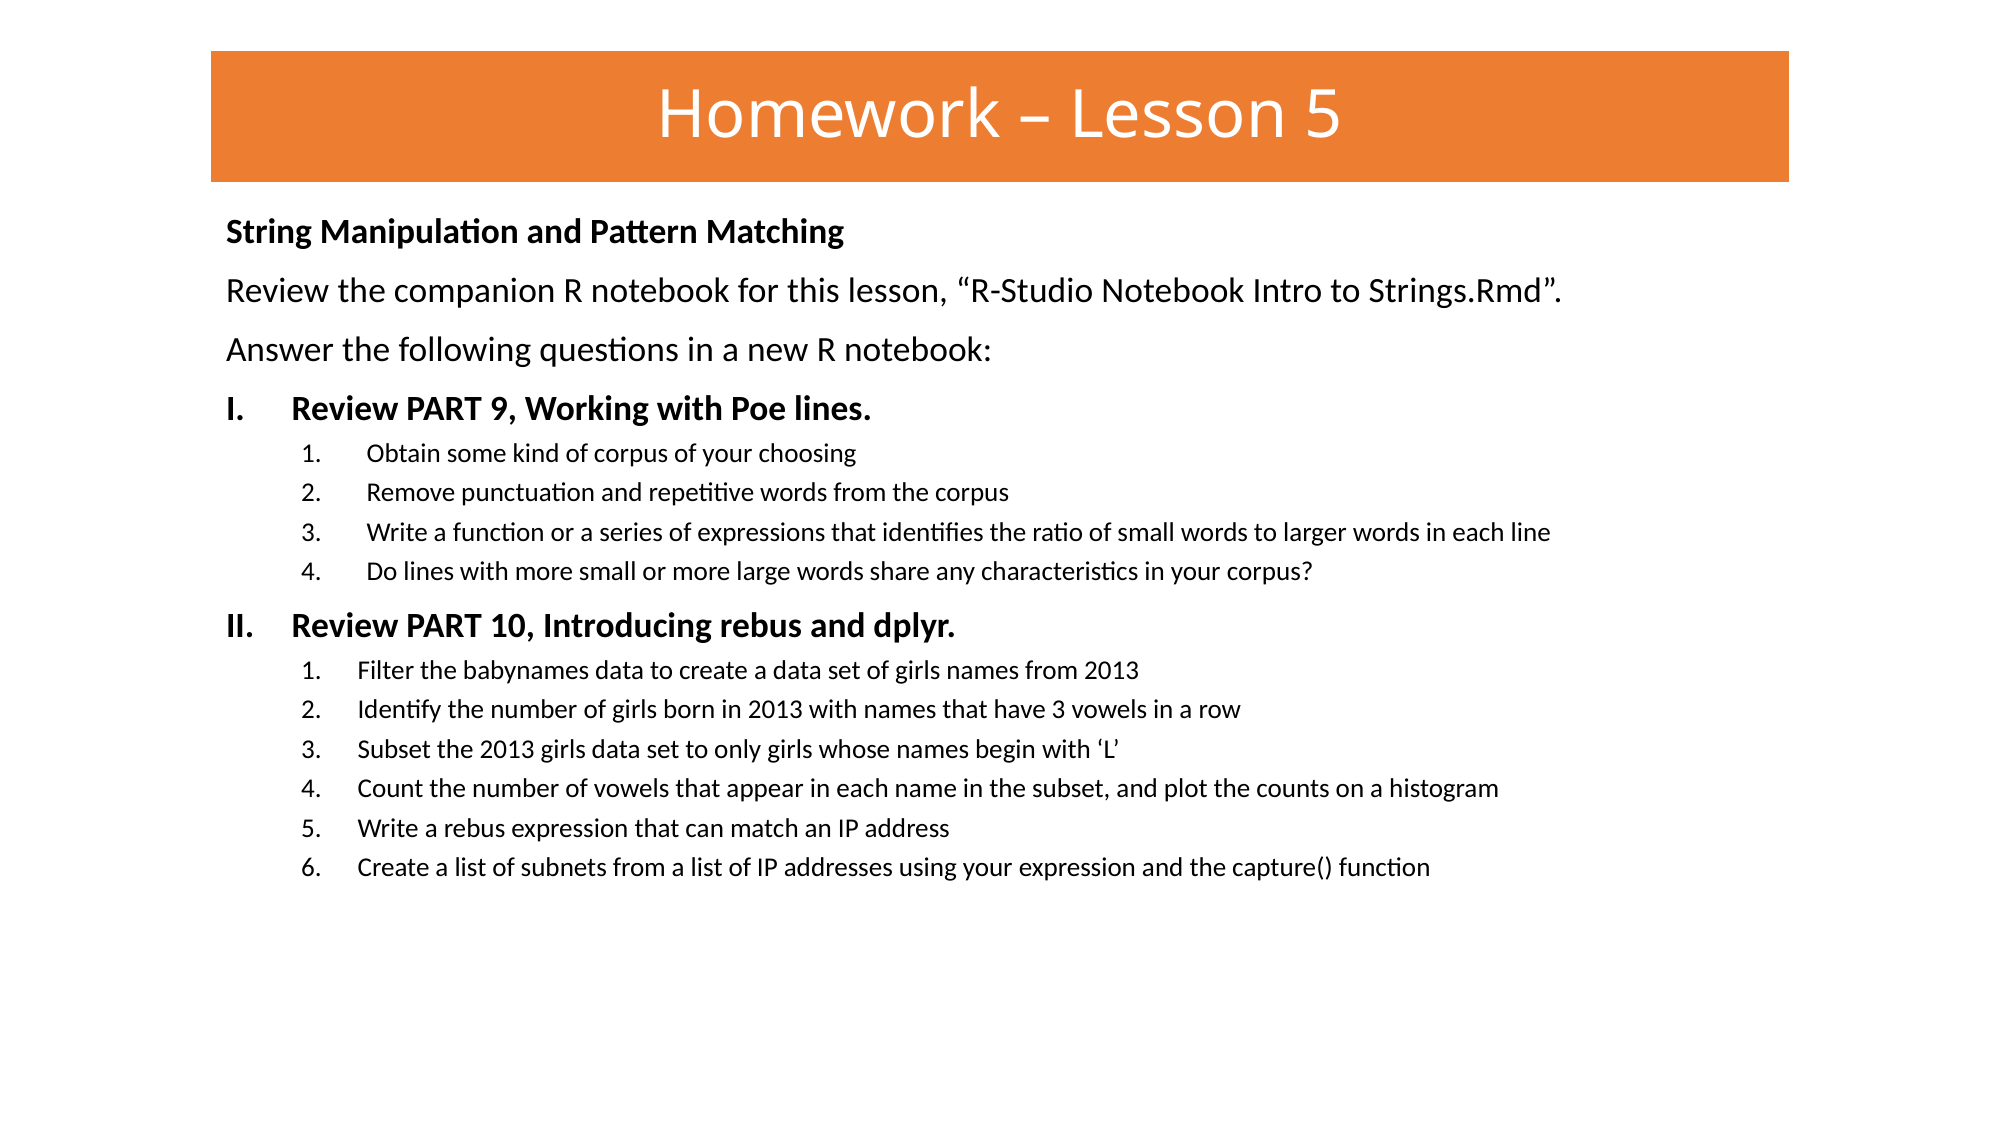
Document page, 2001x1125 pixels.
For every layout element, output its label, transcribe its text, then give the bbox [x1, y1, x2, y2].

title Homework – Lesson 5 [211, 51, 1789, 182]
list String Manipulation and Pattern Matching Review the companion R notebook for this lesson, “R-Studio Notebook Intro to Strings.Rmd”. Answer the following questions in a new R notebook: Review PART 9, Working with Poe lines. Obtain some kind of corpus of your choosing Remove punctuation and repetitive words from the corpus Write a function or a series of expressions that identifies the ratio of small words to larger words in each line Do lines with more small or more large words share any characteristics in your corpus? Review PART 10, Introducing rebus and dplyr. Filter the babynames data to create a data set of girls names from 2013 Identify the number of girls born in 2013 with names that have 3 vowels in a row Subset the 2013 girls data set to only girls whose names begin with ‘L’ Count the number of vowels that appear in each name in the subset, and plot the counts on a histogram Write a rebus expression that can match an IP address Create a list of subnets from a list of IP addresses using your expression and the capture() function [211, 205, 1789, 1060]
